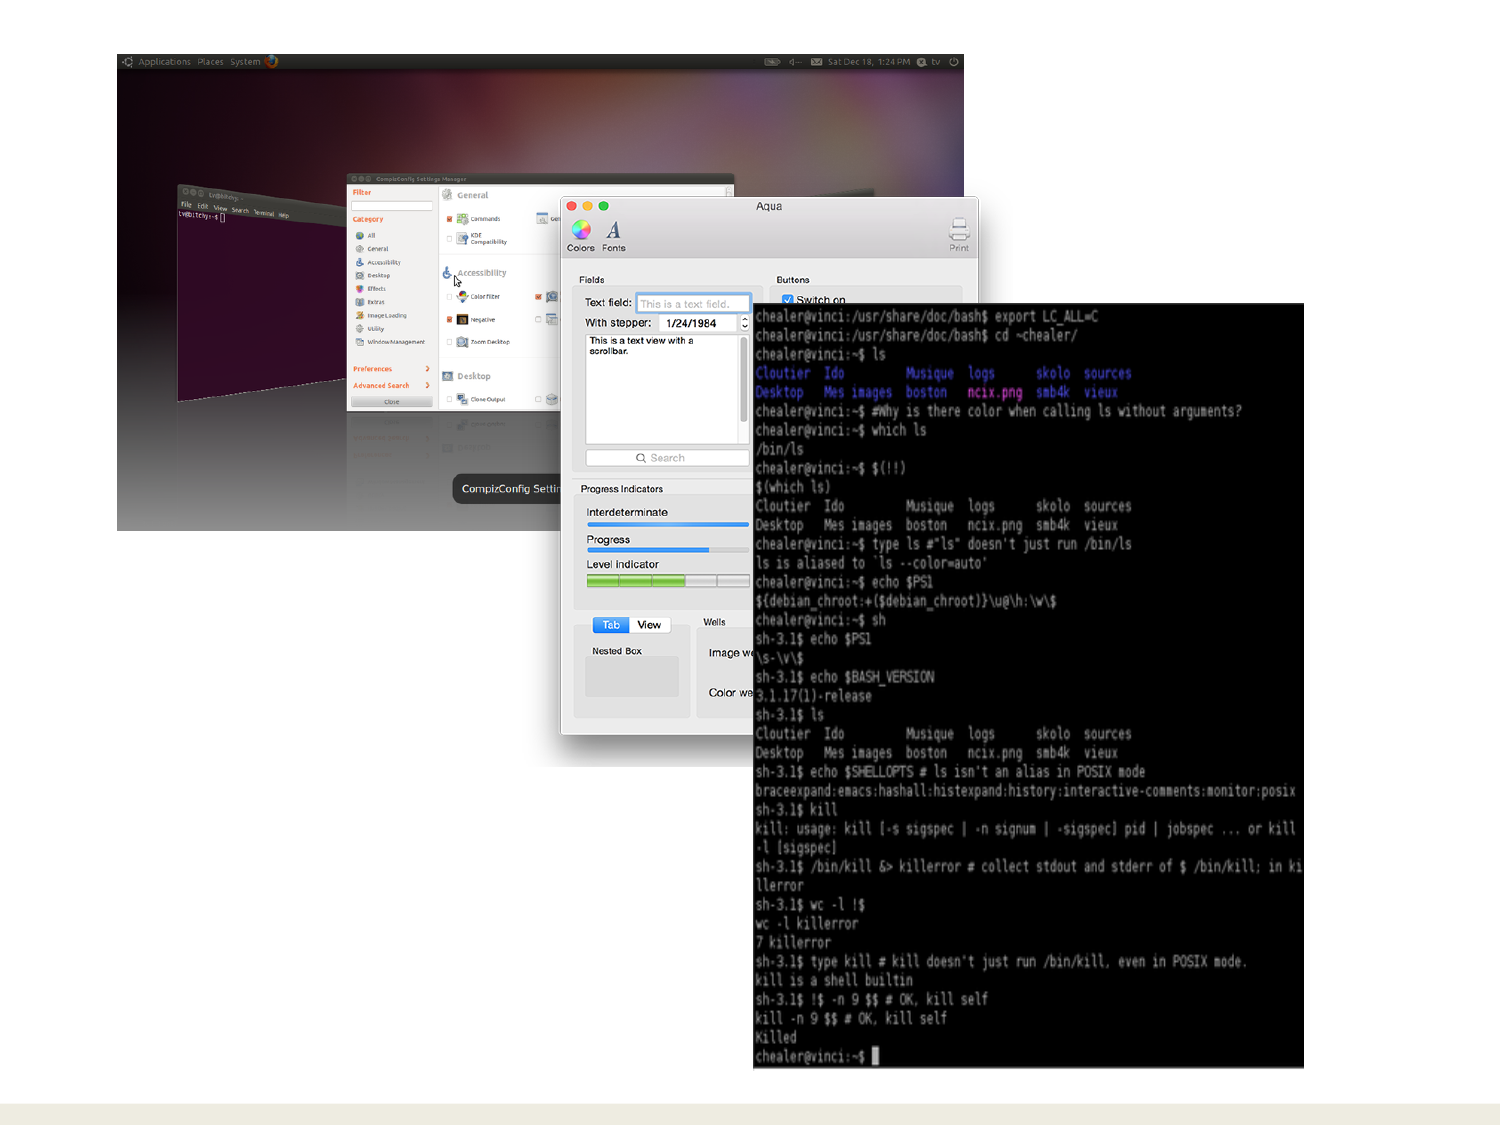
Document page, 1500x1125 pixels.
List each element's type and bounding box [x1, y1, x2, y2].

picture [117, 53, 1304, 1071]
